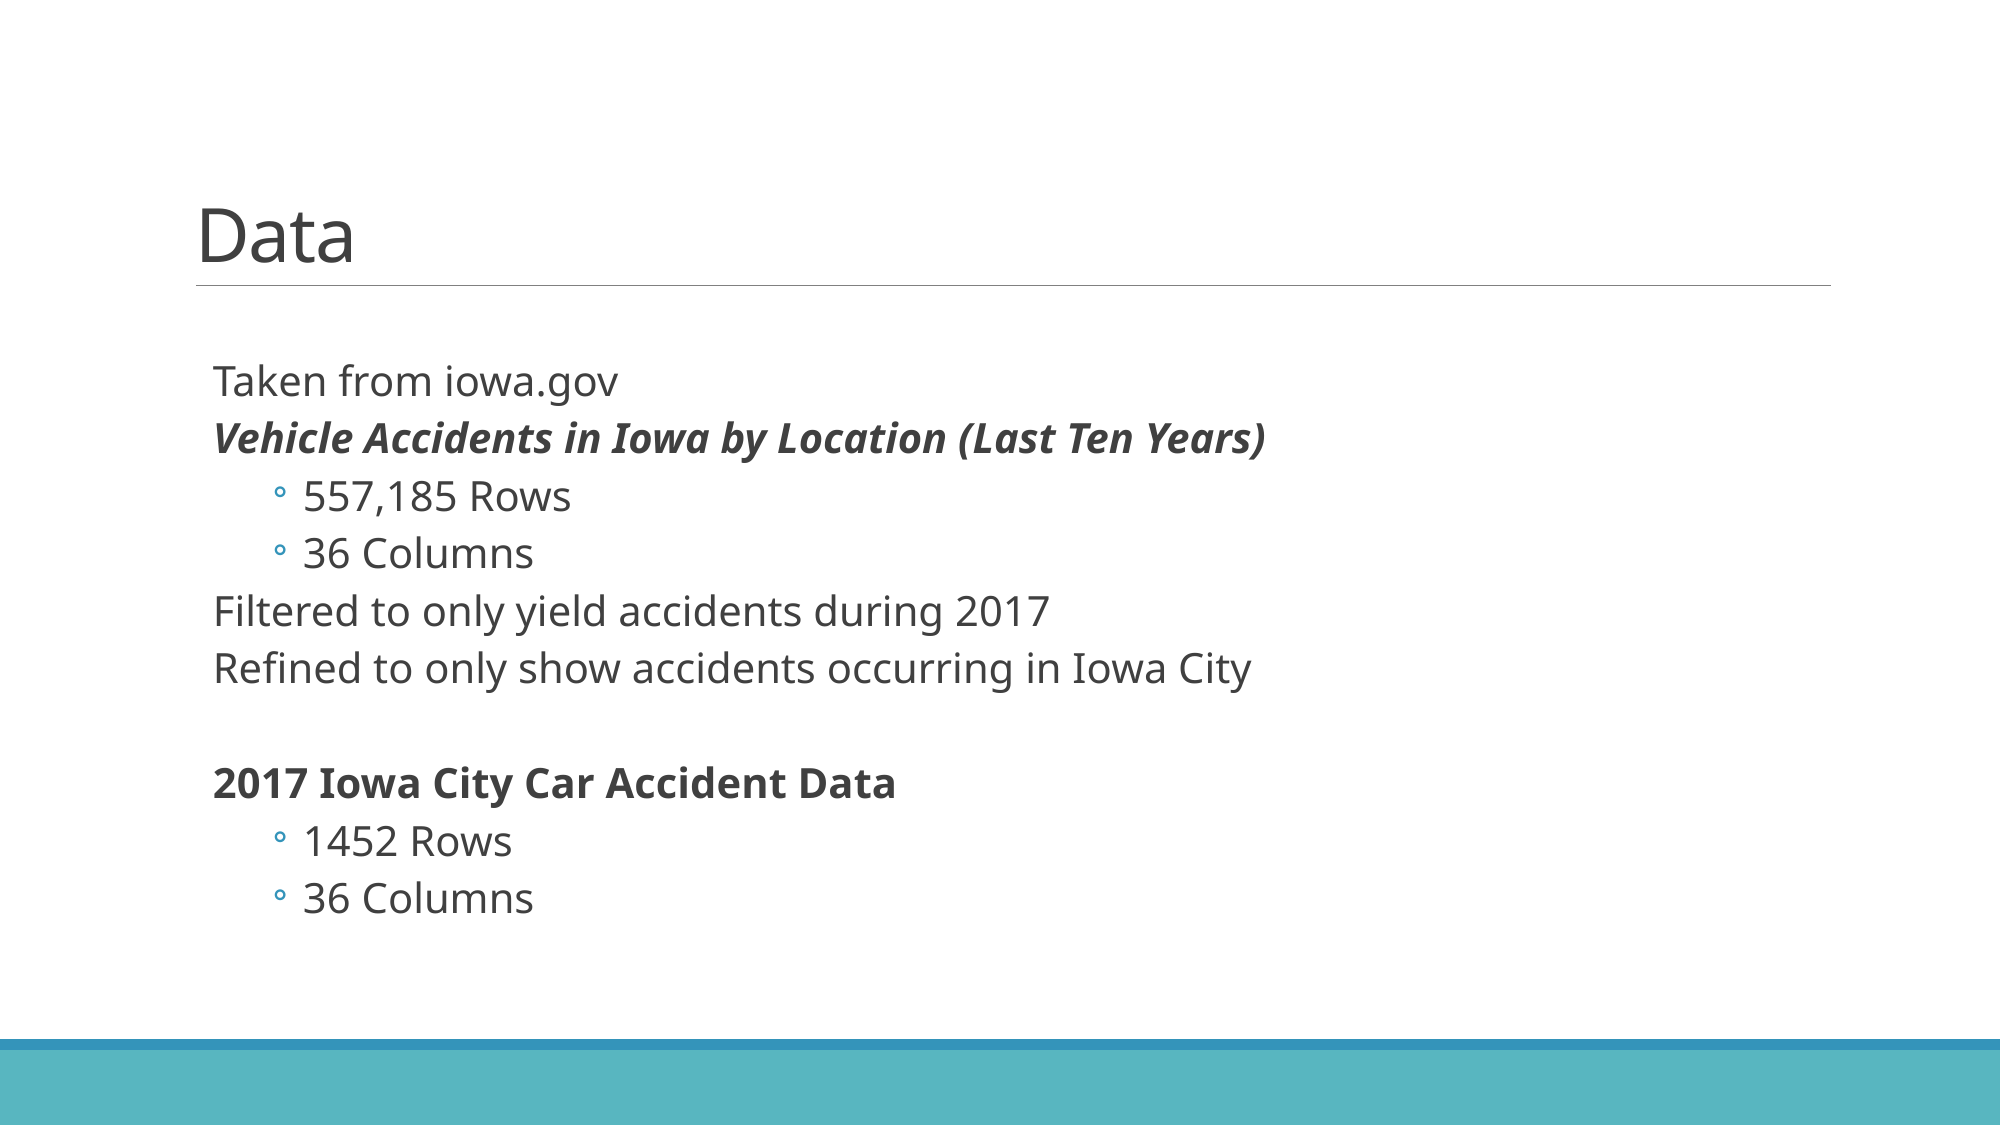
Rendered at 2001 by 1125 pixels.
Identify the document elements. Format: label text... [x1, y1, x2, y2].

list Taken from iowa.gov Vehicle Accidents in Iowa by Location (Last Ten Years) 557,185 Rows 36 Columns Filtered to only yield accidents during 2017 Refined to only show accidents occurring in Iowa City 2017 Iowa City Car Accident Data 1452 Rows 36 Columns [180, 352, 1830, 812]
title Data [180, 47, 1830, 285]
